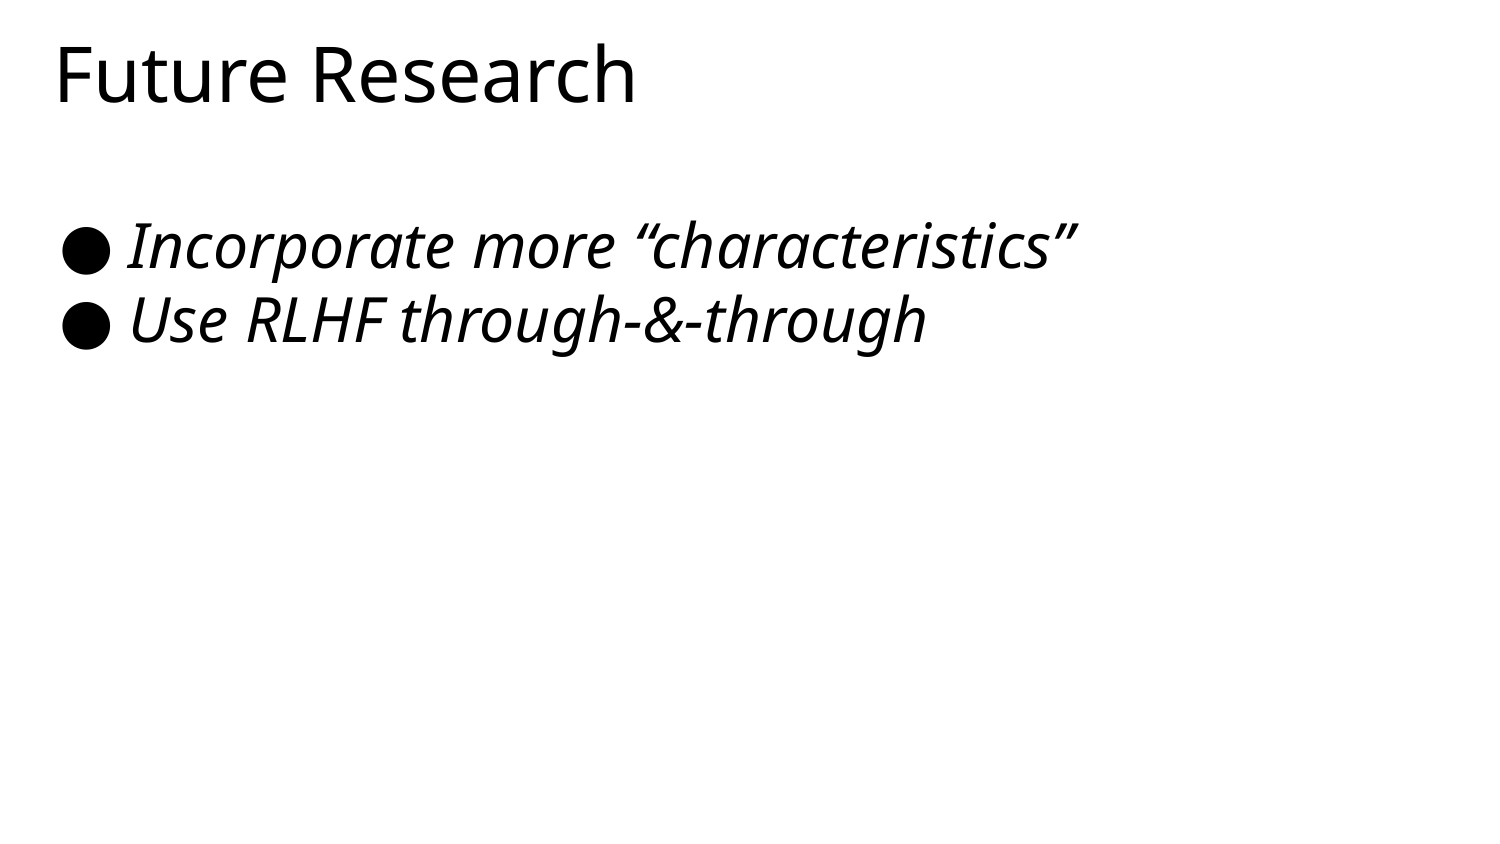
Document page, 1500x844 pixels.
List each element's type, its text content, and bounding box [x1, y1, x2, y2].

title Future Research [38, 10, 1437, 105]
text_box Incorporate more “characteristics” Use RLHF through-&-through [38, 190, 1423, 371]
